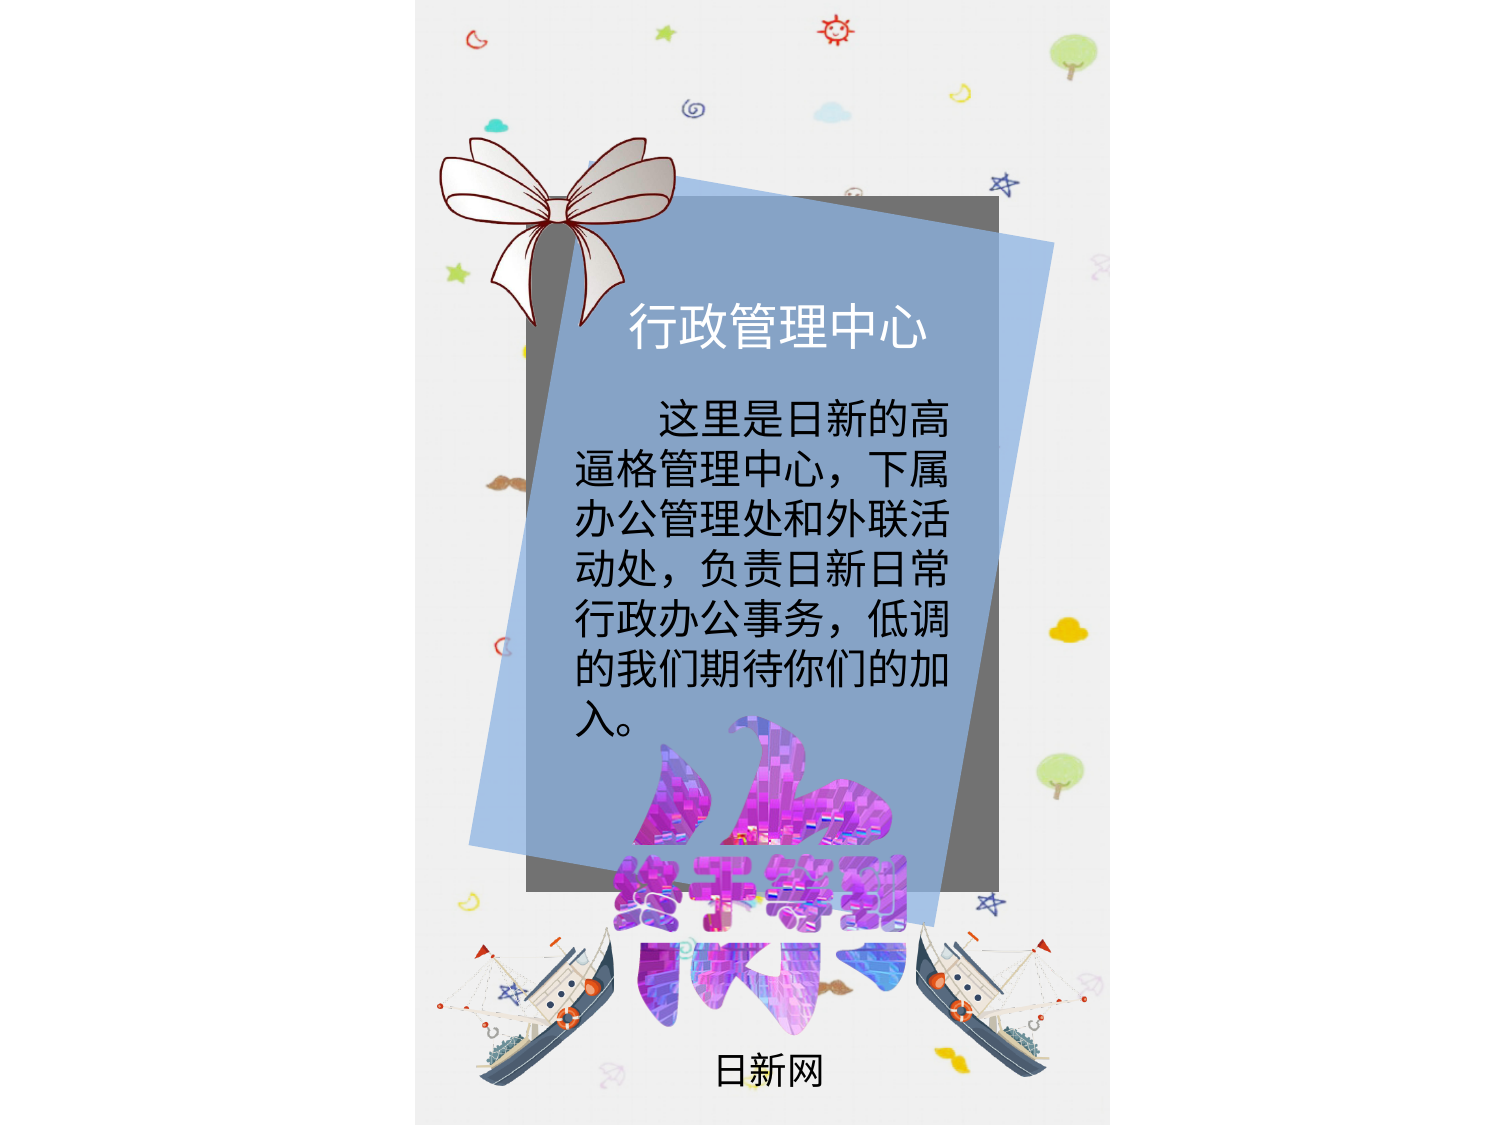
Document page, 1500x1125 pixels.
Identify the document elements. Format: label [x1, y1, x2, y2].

picture [415, 0, 1111, 1125]
